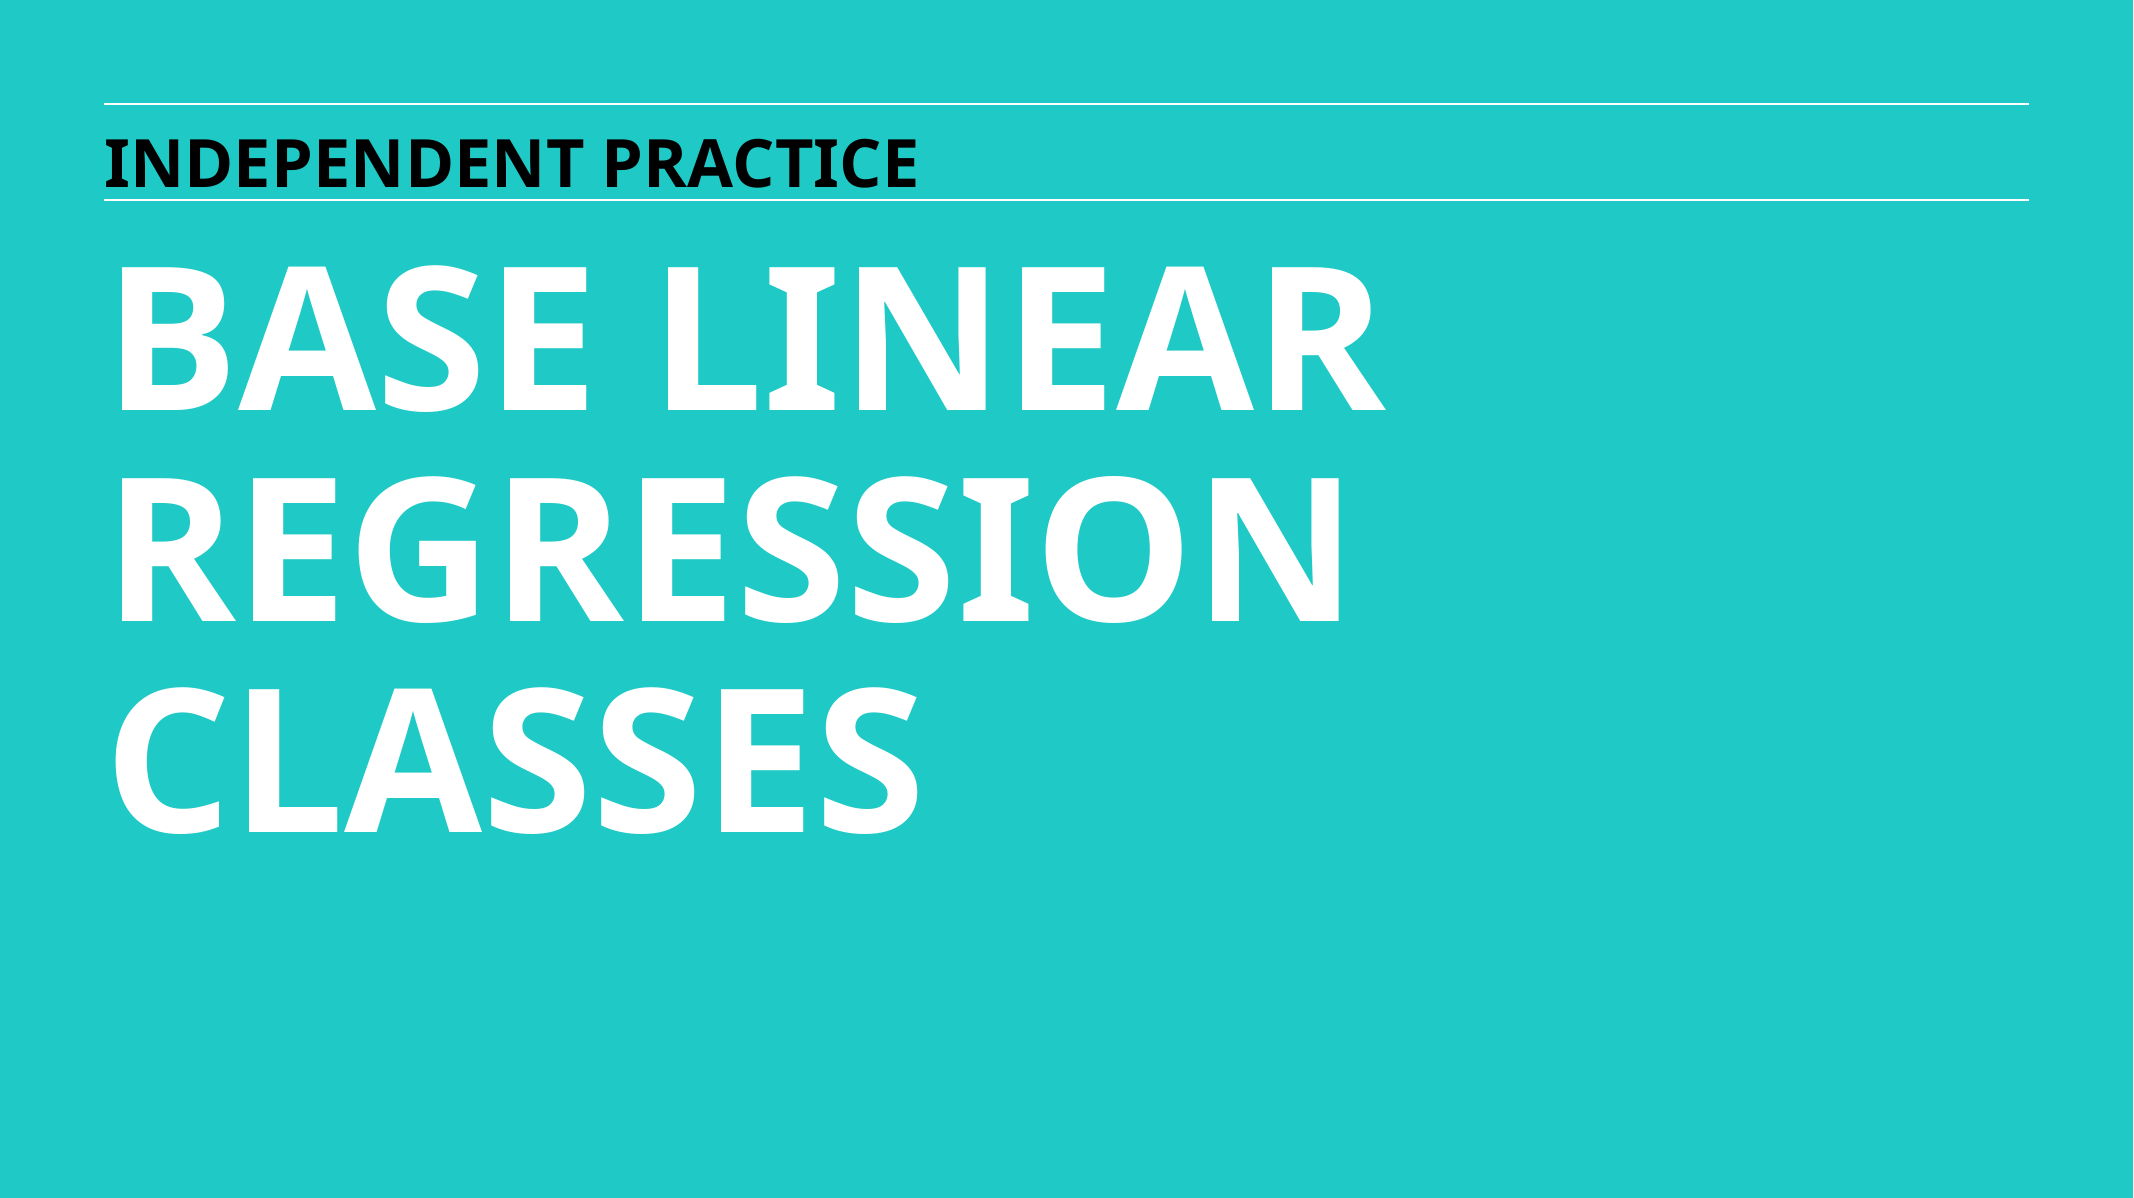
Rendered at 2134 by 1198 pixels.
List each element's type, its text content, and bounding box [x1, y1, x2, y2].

text_box BASE LINEAR REGRESSION CLASSES [104, 241, 2030, 703]
text_box INDEPENDENT PRACTICE [104, 120, 1771, 192]
